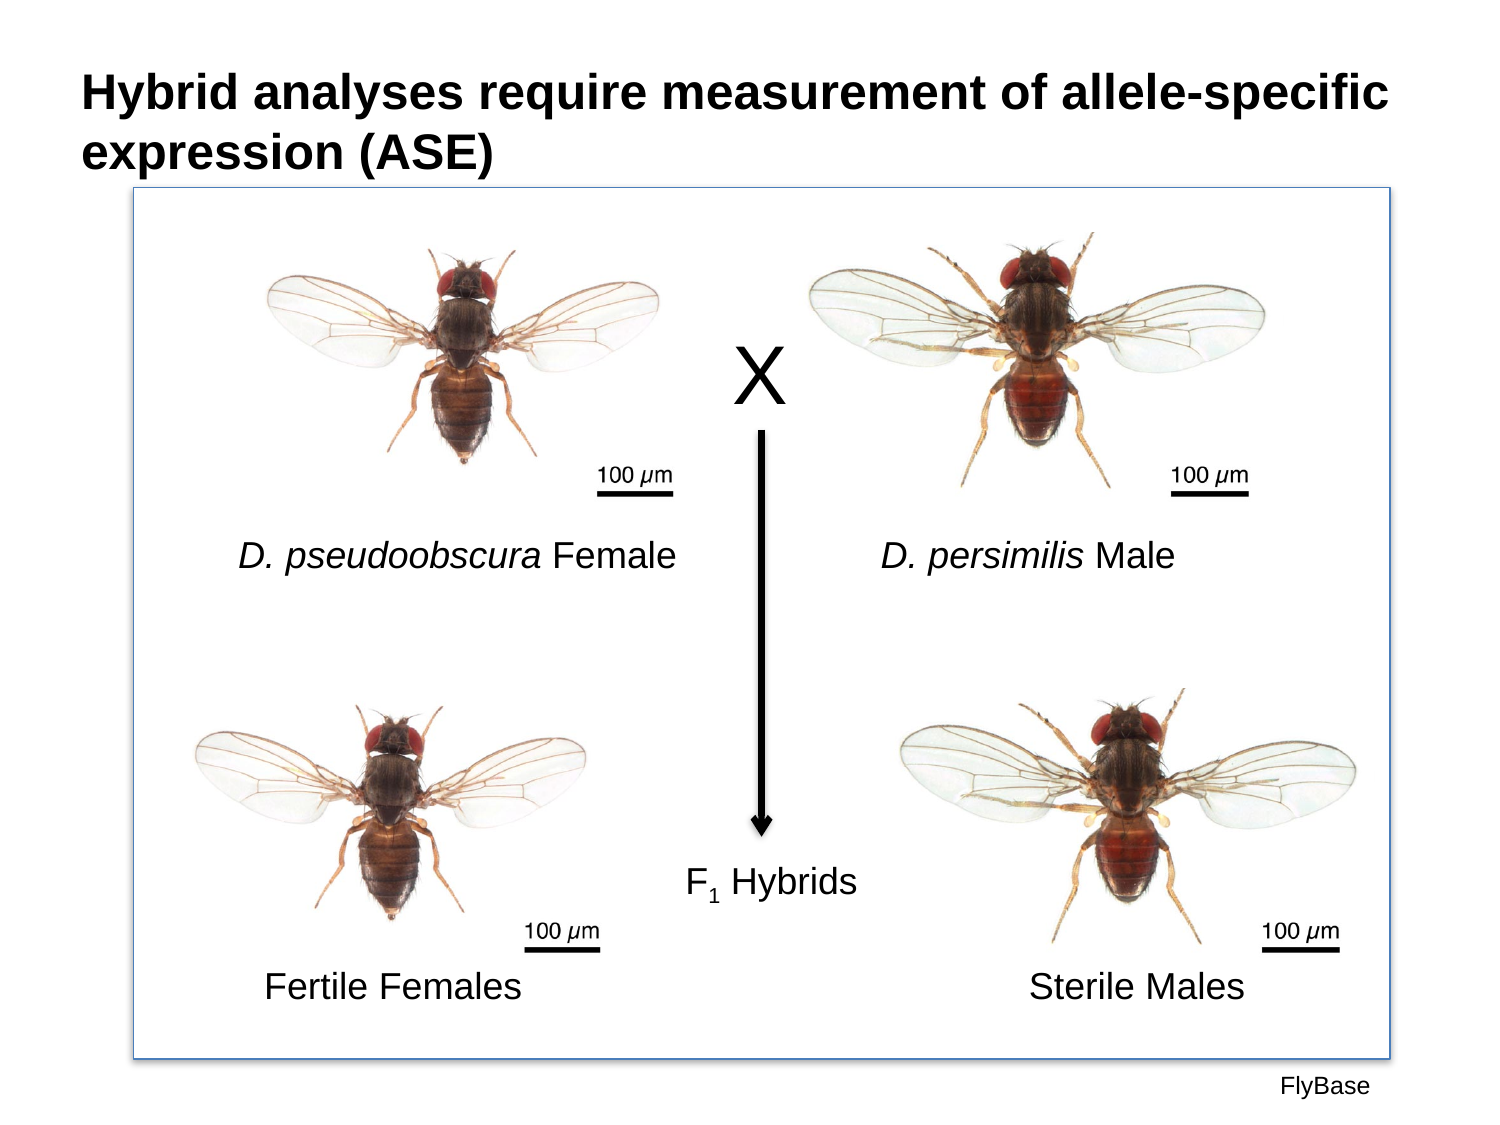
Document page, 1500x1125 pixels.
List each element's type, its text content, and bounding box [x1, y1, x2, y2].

text_box F1 Hybrids [670, 849, 864, 916]
text_box FlyBase [1265, 1061, 1386, 1107]
text_box [133, 187, 1391, 1060]
picture [143, 688, 634, 980]
text_box Hybrid analyses require measurement of allele-specific expression (ASE) [66, 52, 1451, 187]
text_box Fertile Females [249, 988, 538, 1015]
text_box D. pseudoobscura Female [223, 533, 692, 584]
text_box X [717, 313, 773, 429]
picture [778, 232, 1284, 525]
picture [869, 688, 1375, 980]
text_box Sterile Males [1014, 988, 1261, 1015]
text_box D. persimilis Male [865, 533, 1191, 584]
picture [216, 232, 707, 525]
